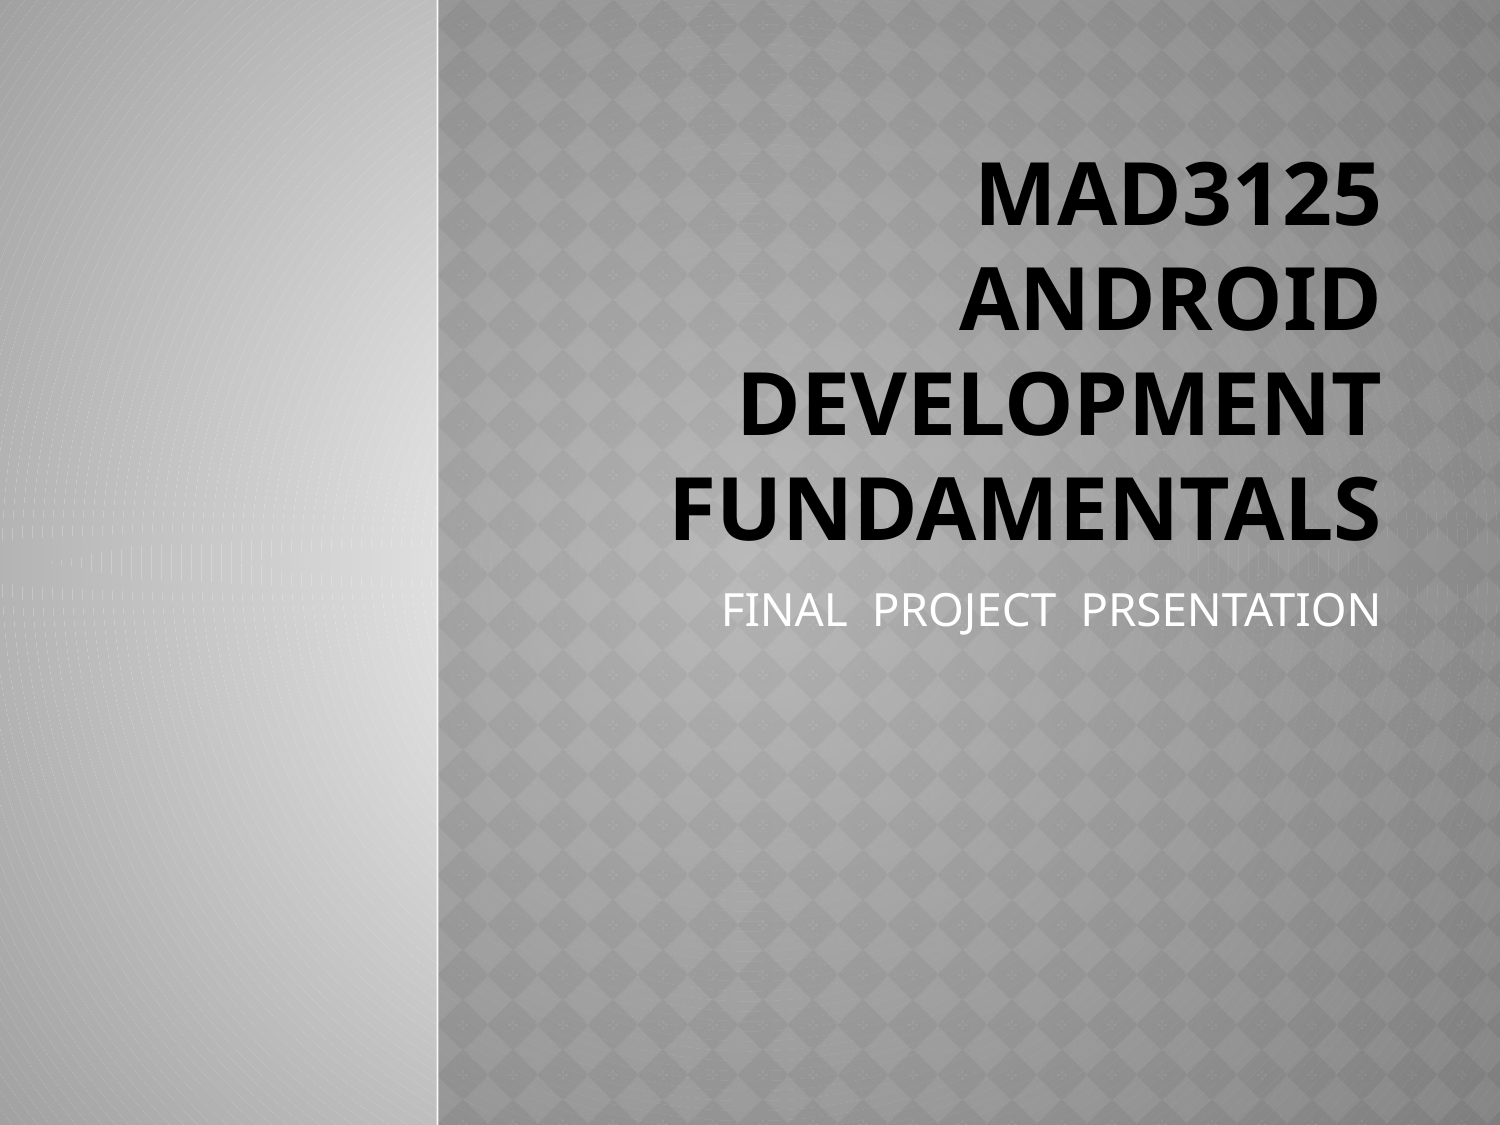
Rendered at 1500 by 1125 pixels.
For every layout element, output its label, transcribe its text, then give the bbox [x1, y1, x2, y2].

subtitle FINAL PROJECT PRSENTATION [550, 580, 1390, 762]
title MAD3125 ANDROID DEVELOPMENT FUNDAMENTALS [552, 87, 1390, 558]
